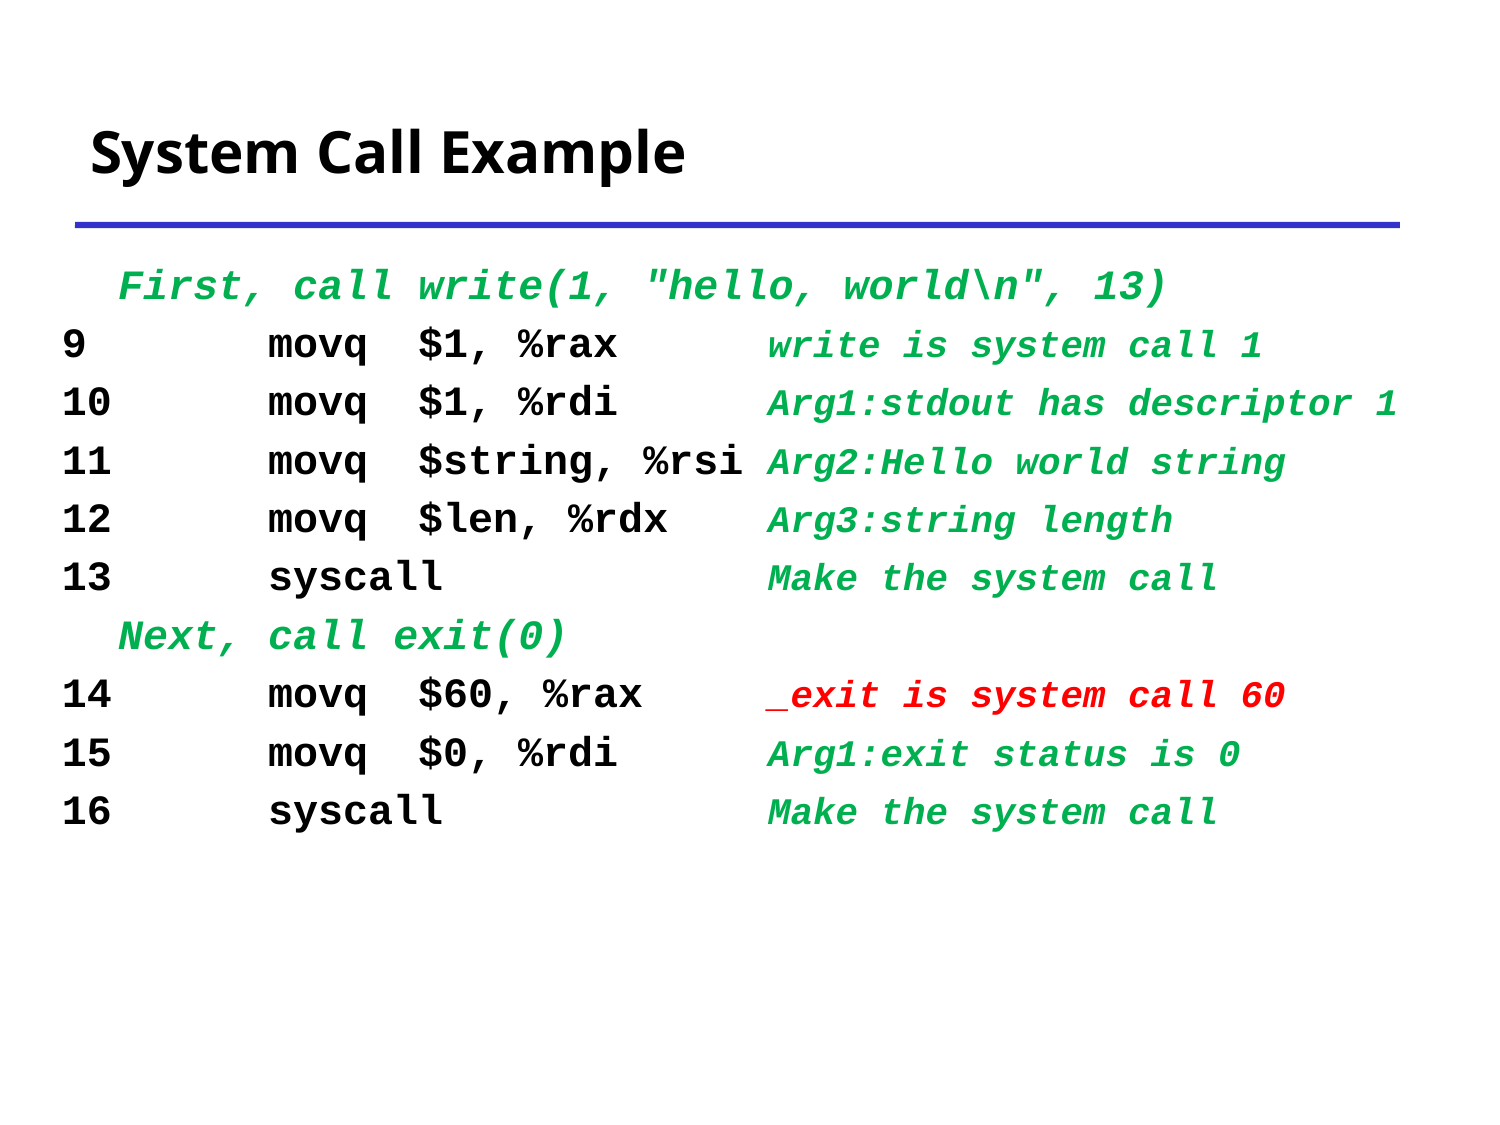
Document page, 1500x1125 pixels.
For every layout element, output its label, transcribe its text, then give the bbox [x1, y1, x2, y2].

title System Call Example [74, 74, 1401, 226]
list First, call write(1, "hello, world\n", 13) 9 movq $1, %rax write is system call 1 10 movq $1, %rdi Arg1:stdout has descriptor 1 11 movq $string, %rsi Arg2:Hello world string 12 movq $len, %rdx Arg3:string length 13 syscall Make the system call Next, call exit(0) 14 movq $60, %rax _exit is system call 60 15 movq $0, %rdi Arg1:exit status is 0 16 syscall Make the system call [46, 249, 1476, 913]
